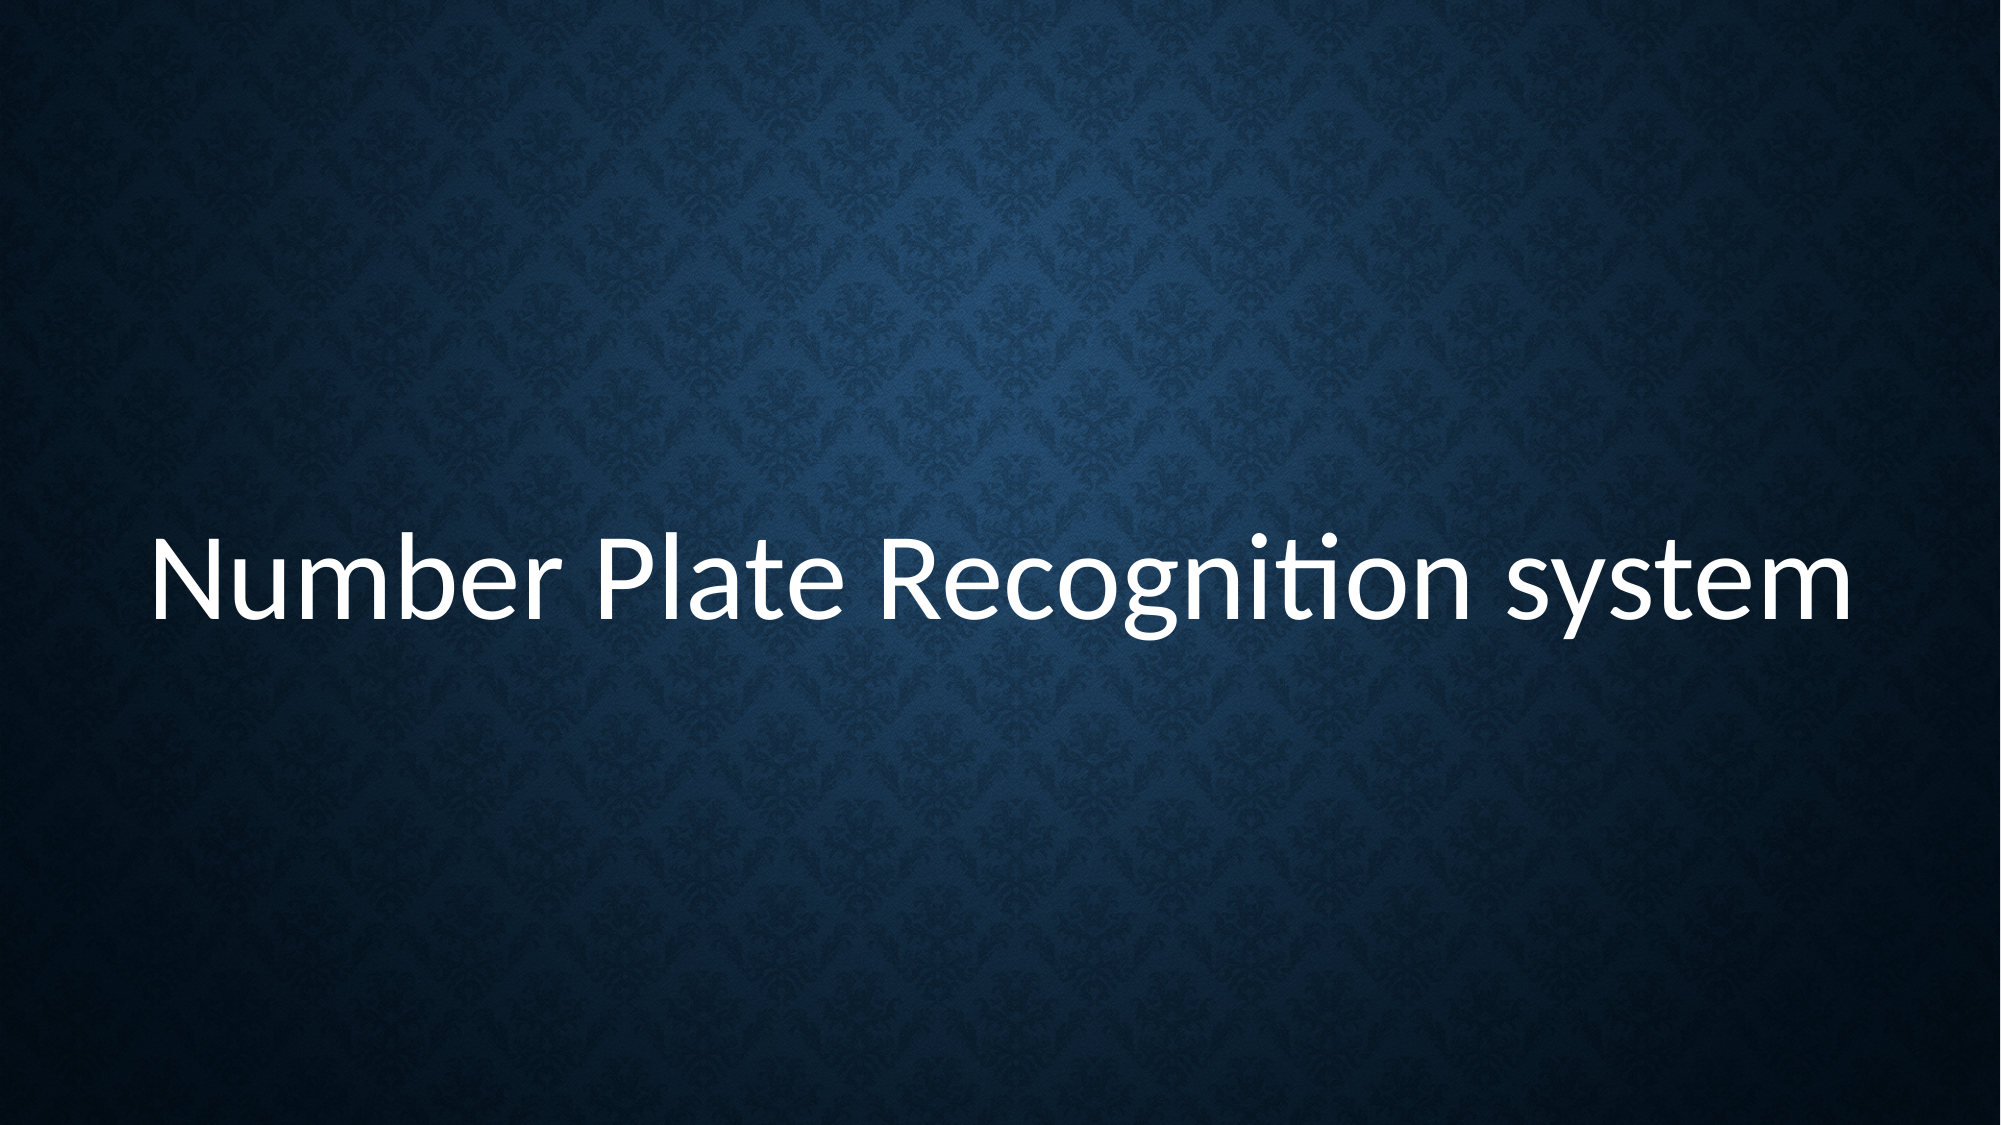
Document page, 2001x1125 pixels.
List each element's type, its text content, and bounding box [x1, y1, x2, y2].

text_box Number Plate Recognition system [131, 336, 2000, 802]
picture [0, 0, 2001, 1125]
